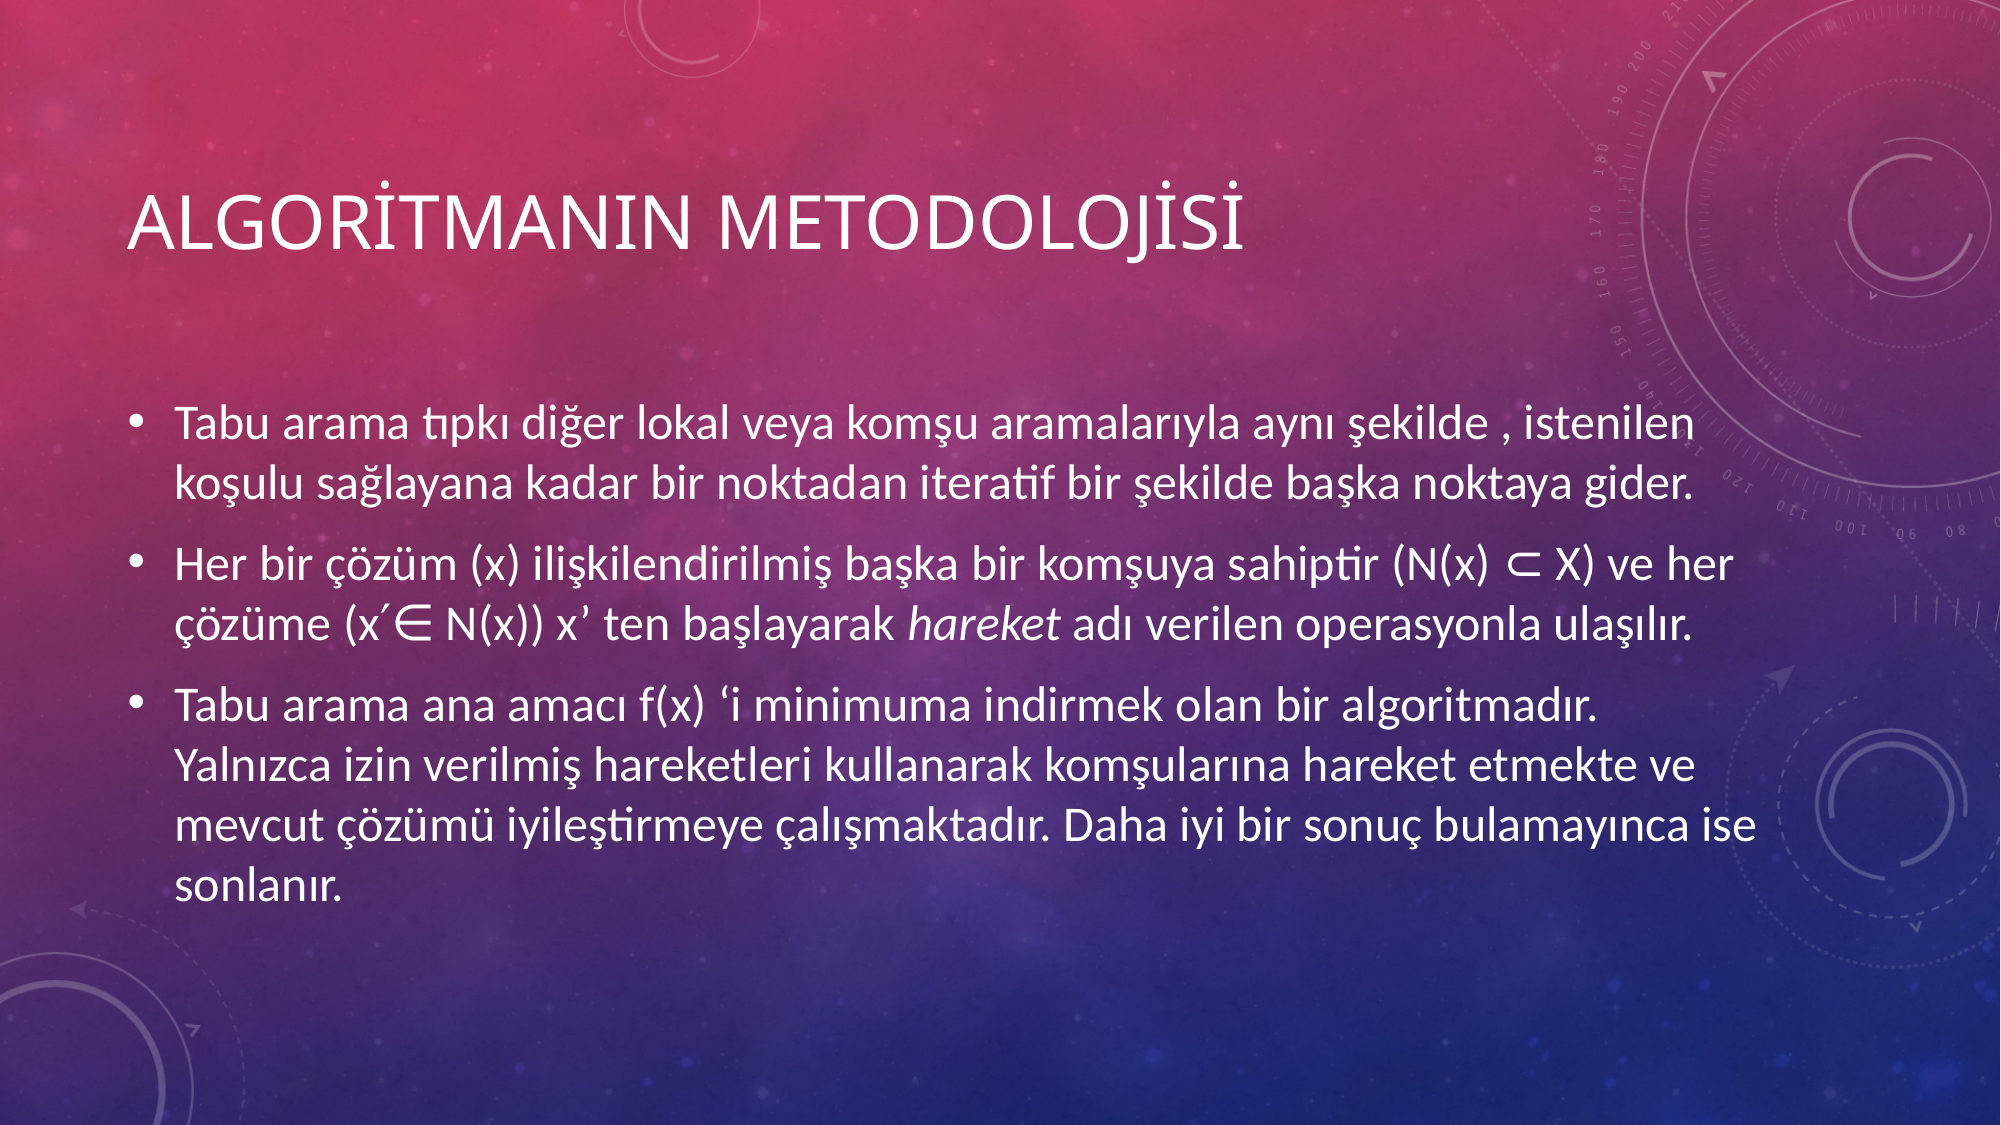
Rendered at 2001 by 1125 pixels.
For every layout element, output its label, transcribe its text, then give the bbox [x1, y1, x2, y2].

list Tabu arama tıpkı diğer lokal veya komşu aramalarıyla aynı şekilde , istenilen koşulu sağlayana kadar bir noktadan iteratif bir şekilde başka noktaya gider. Her bir çözüm (x) ilişkilendirilmiş başka bir komşuya sahiptir (N(x) ⊂ X) ve her çözüme (x′∈ N(x)) x’ ten başlayarak hareket adı verilen operasyonla ulaşılır. Tabu arama ana amacı f(x) ‘i minimuma indirmek olan bir algoritmadır. Yalnızca izin verilmiş hareketleri kullanarak komşularına hareket etmekte ve mevcut çözümü iyileştirmeye çalışmaktadır. Daha iyi bir sonuç bulamayınca ise sonlanır. [112, 351, 1775, 950]
title Algoritmanın metodolojisi [112, 99, 1775, 339]
picture [0, 0, 2001, 1125]
